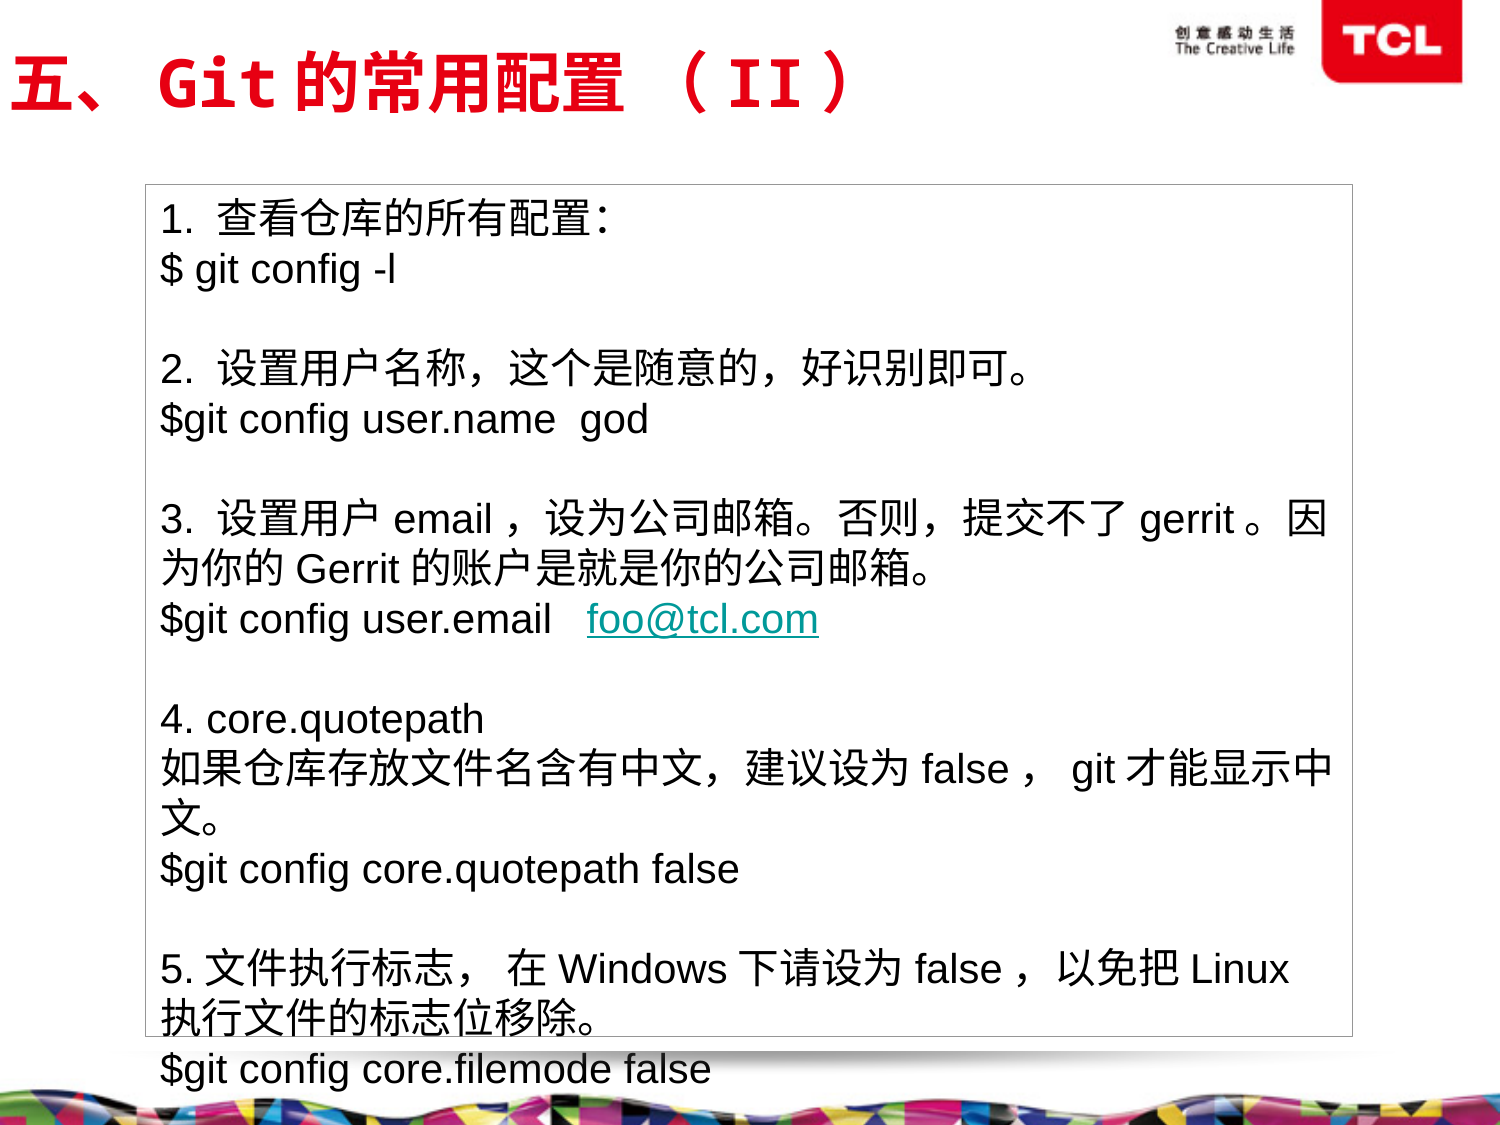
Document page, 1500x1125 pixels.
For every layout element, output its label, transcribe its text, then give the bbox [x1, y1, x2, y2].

text_box 五、Git的常用配置 （II） [0, 19, 1344, 144]
picture [0, 0, 1500, 1125]
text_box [97, 184, 1412, 1076]
